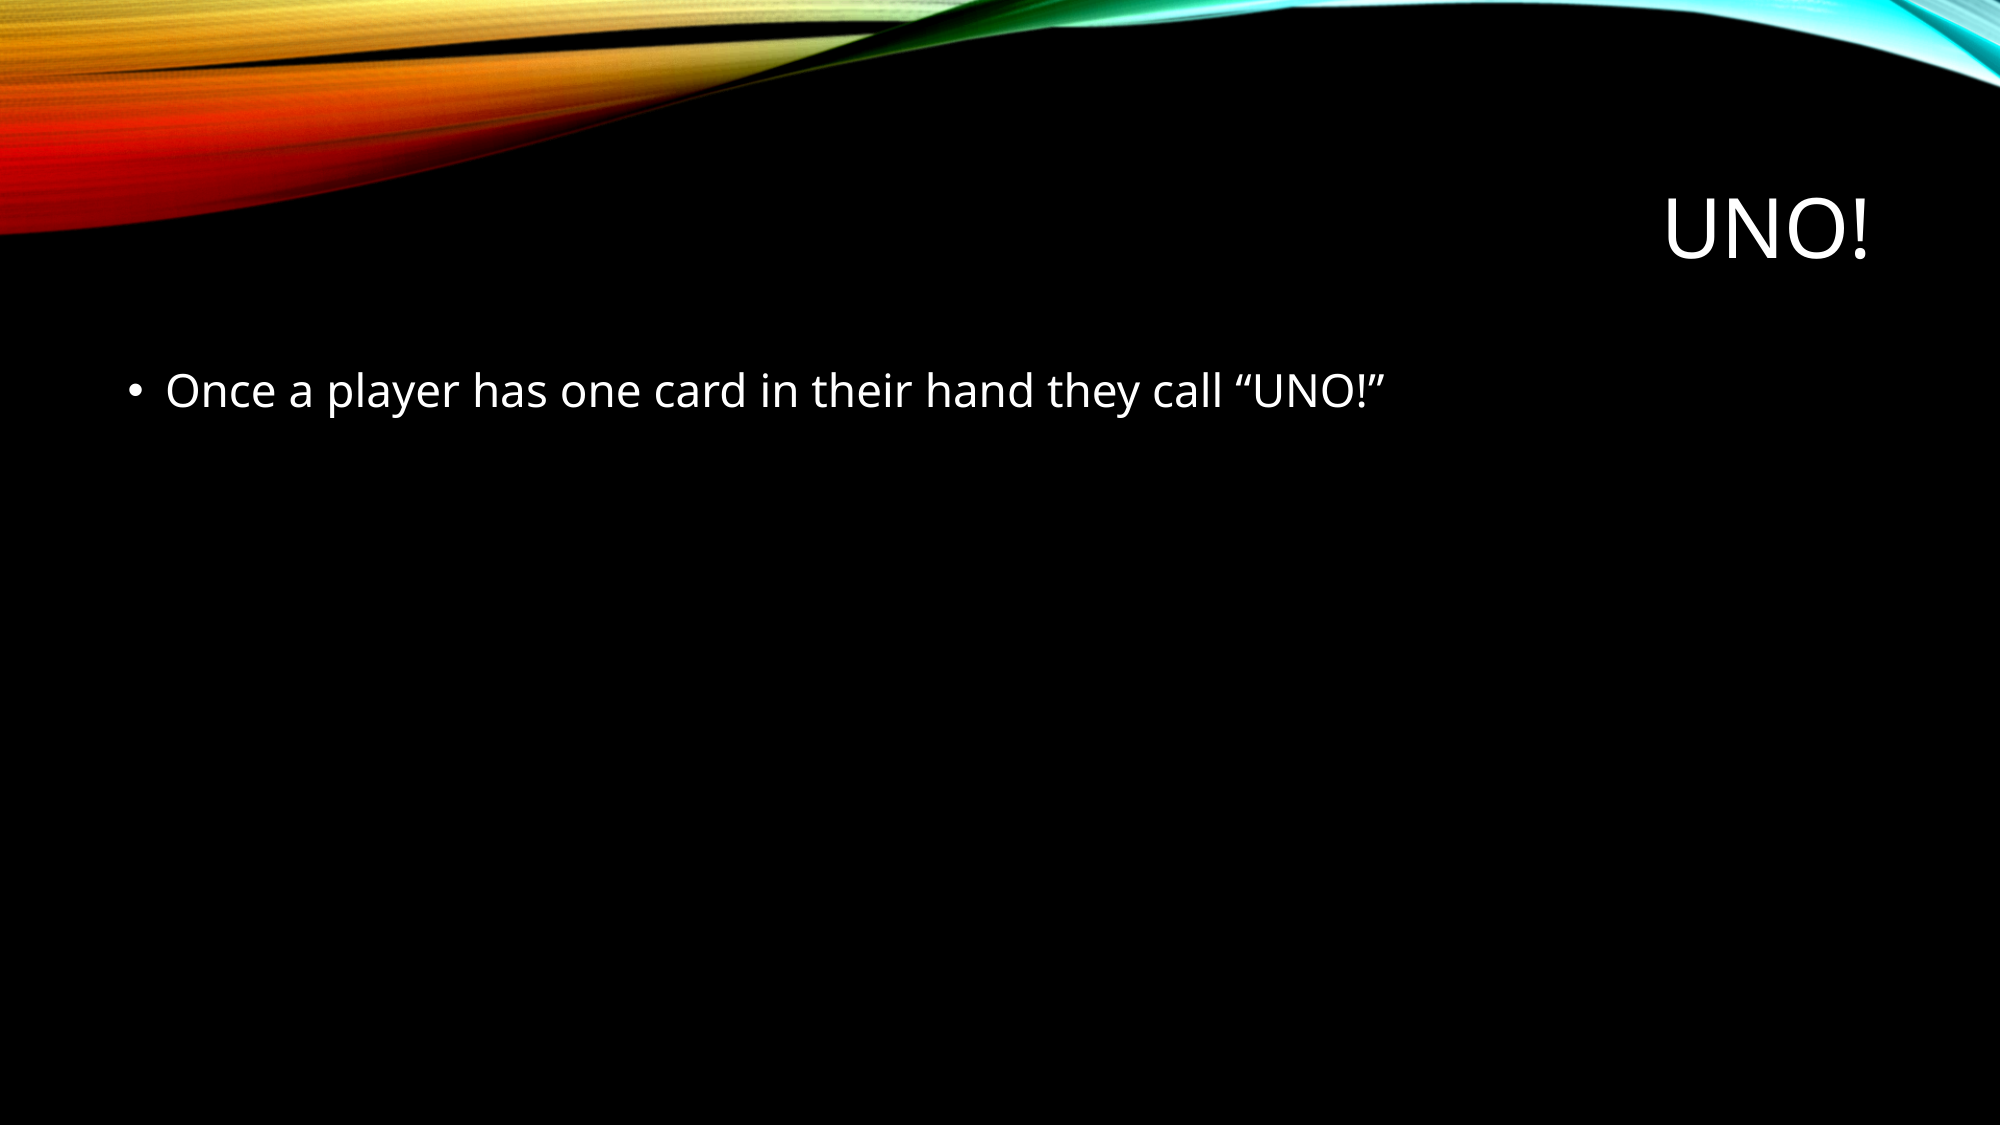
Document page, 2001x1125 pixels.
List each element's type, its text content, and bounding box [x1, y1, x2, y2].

picture [0, 0, 2000, 237]
list Once a player has one card in their hand they call “UNO!” [112, 360, 1888, 1021]
title Uno! [474, 125, 1888, 338]
